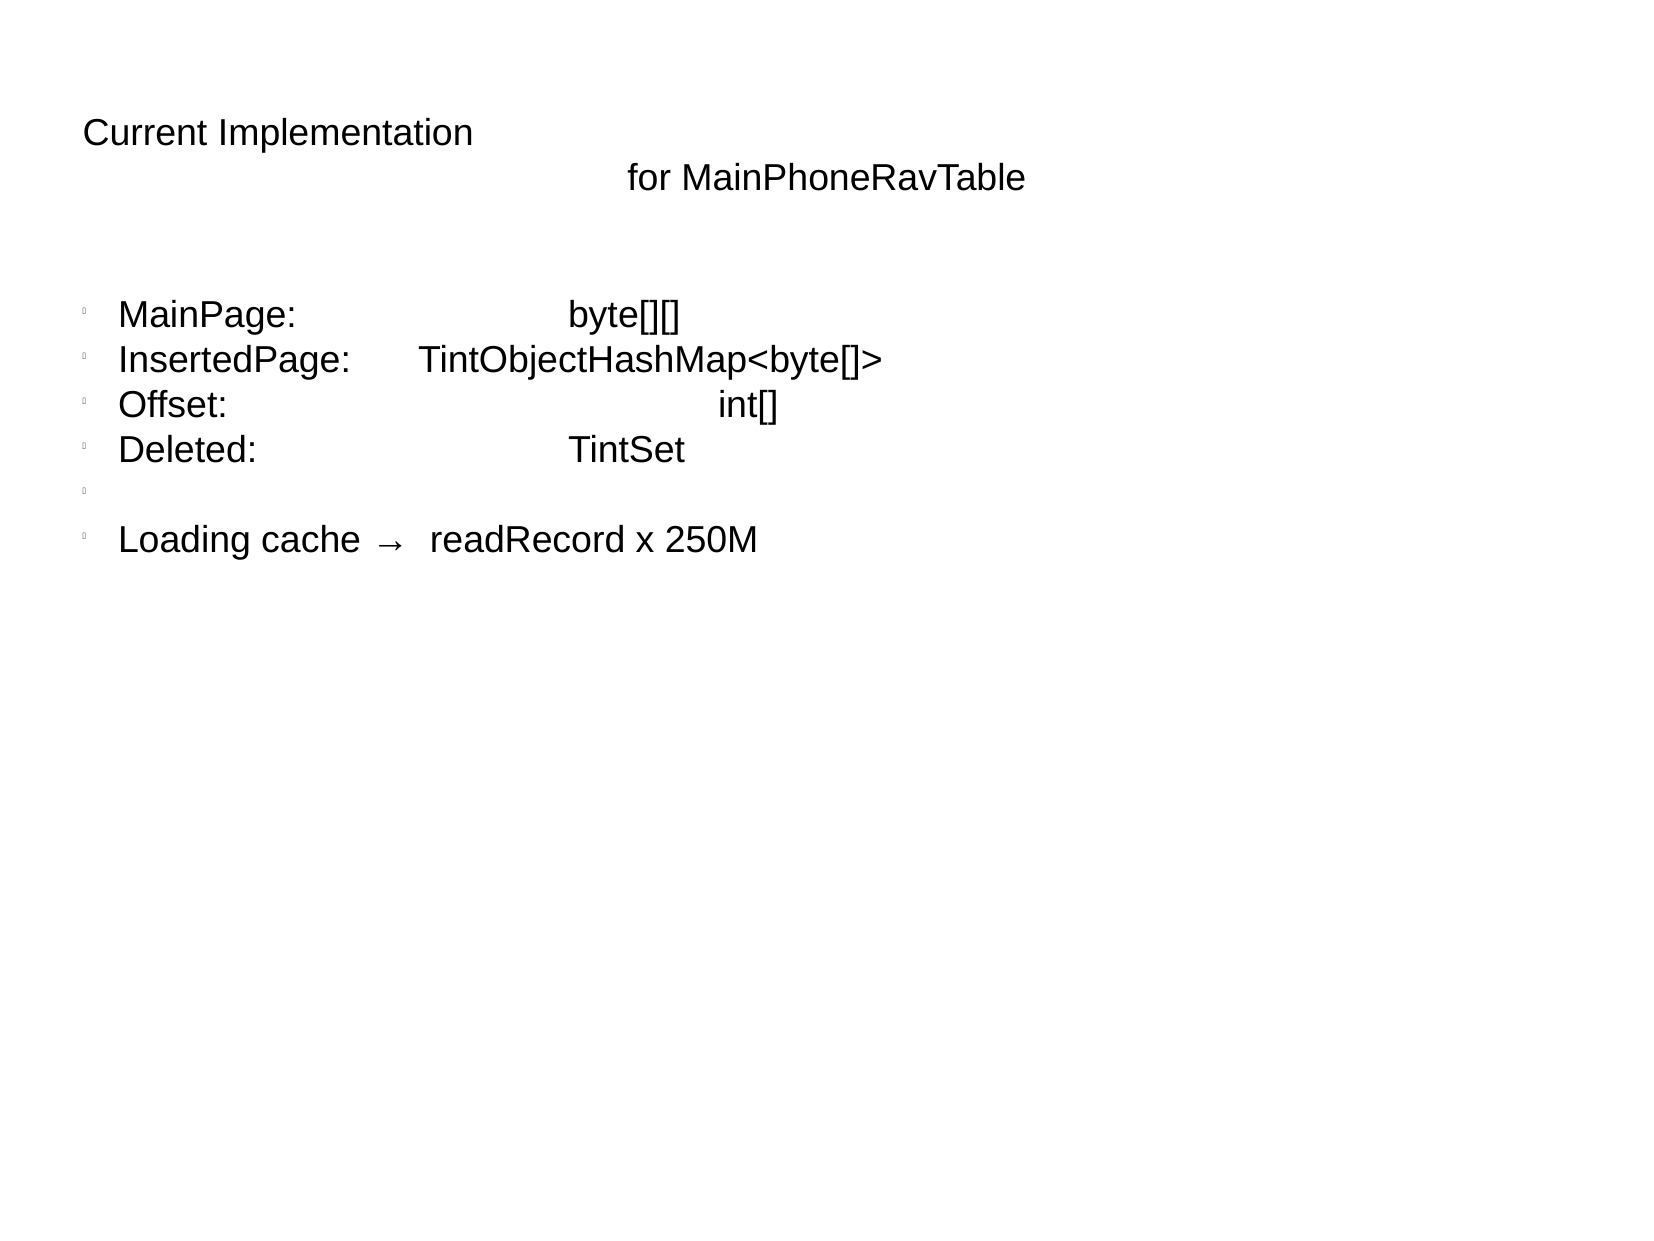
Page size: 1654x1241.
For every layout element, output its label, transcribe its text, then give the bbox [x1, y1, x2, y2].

text_box MainPage: byte[][] InsertedPage: TintObjectHashMap<byte[]> Offset: int[] Deleted: TintSet Loading cache → readRecord x 250M [82, 290, 1571, 1010]
text_box Current Implementation for MainPhoneRavTable [82, 49, 1571, 257]
